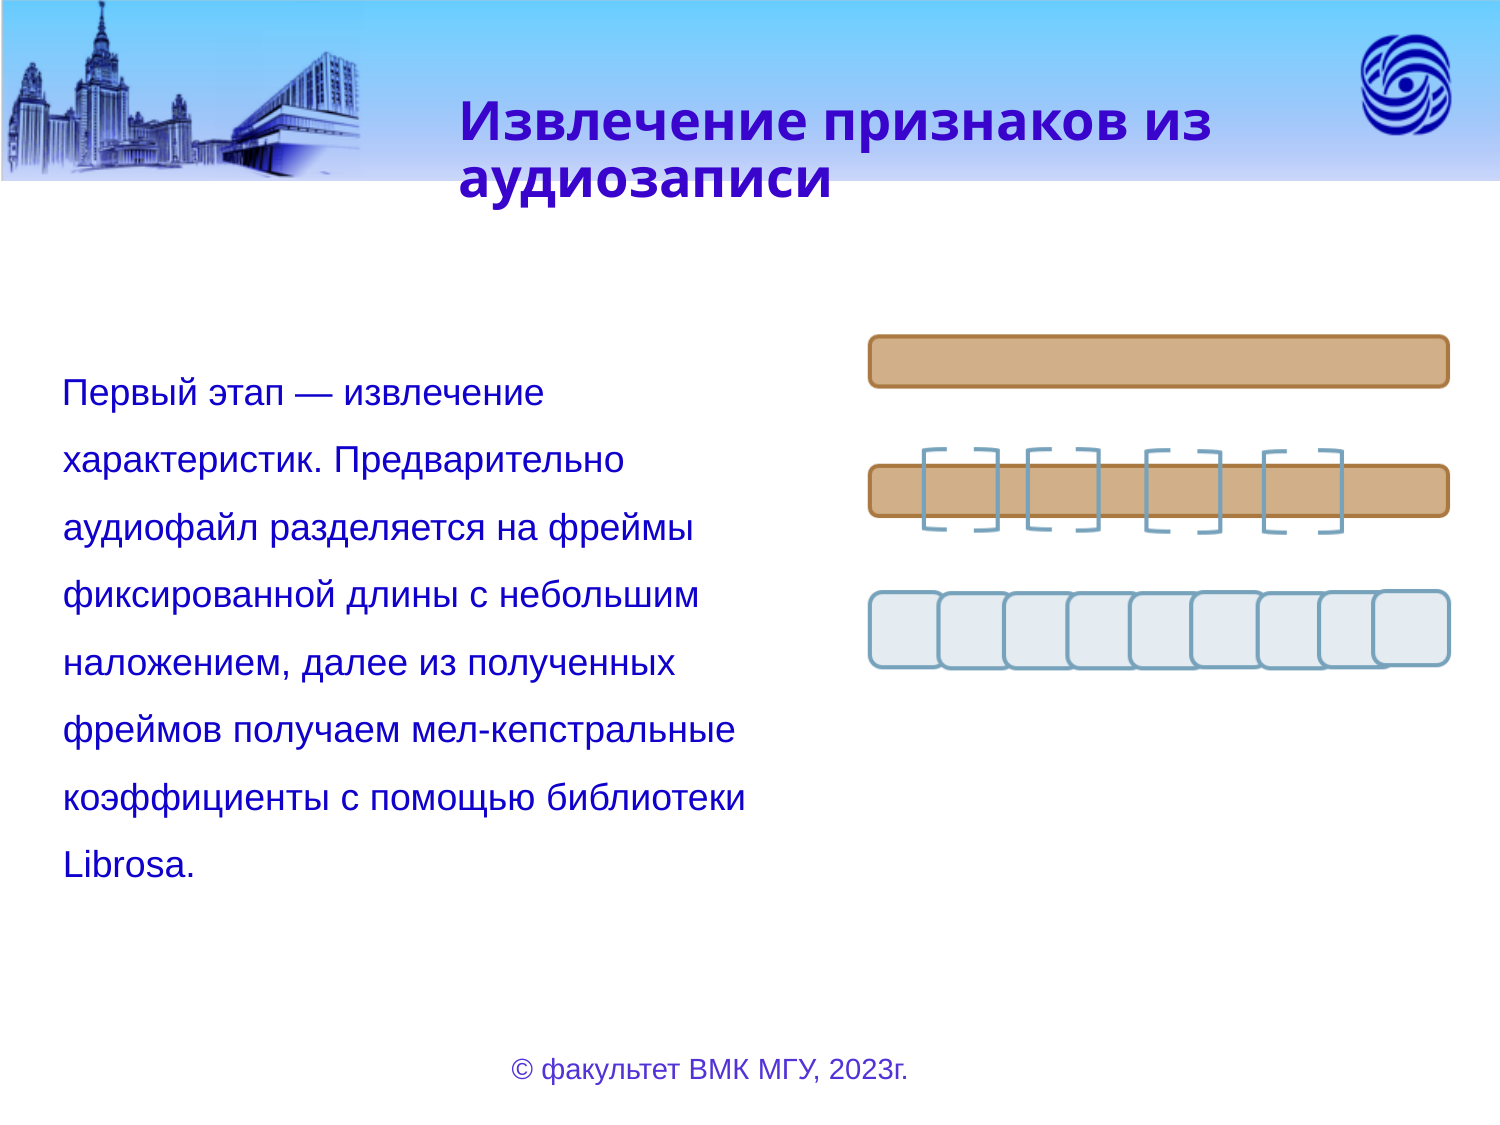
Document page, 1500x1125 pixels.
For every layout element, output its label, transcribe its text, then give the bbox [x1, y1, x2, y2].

text_box Извлечение признаков из аудиозаписи [312, 60, 1357, 243]
picture [821, 278, 1500, 708]
text_box Первый этап — извлечение характеристик. Предварительно аудиофайл разделяется на фреймы фиксированной длины с небольшим наложением, далее из полученных фреймов получаем мел-кепстральные коэффициенты с помощью библиотеки Librosa. [29, 338, 809, 893]
picture [0, 0, 1500, 181]
footer © факультет ВМК МГУ, 2023г. [496, 1042, 963, 1103]
